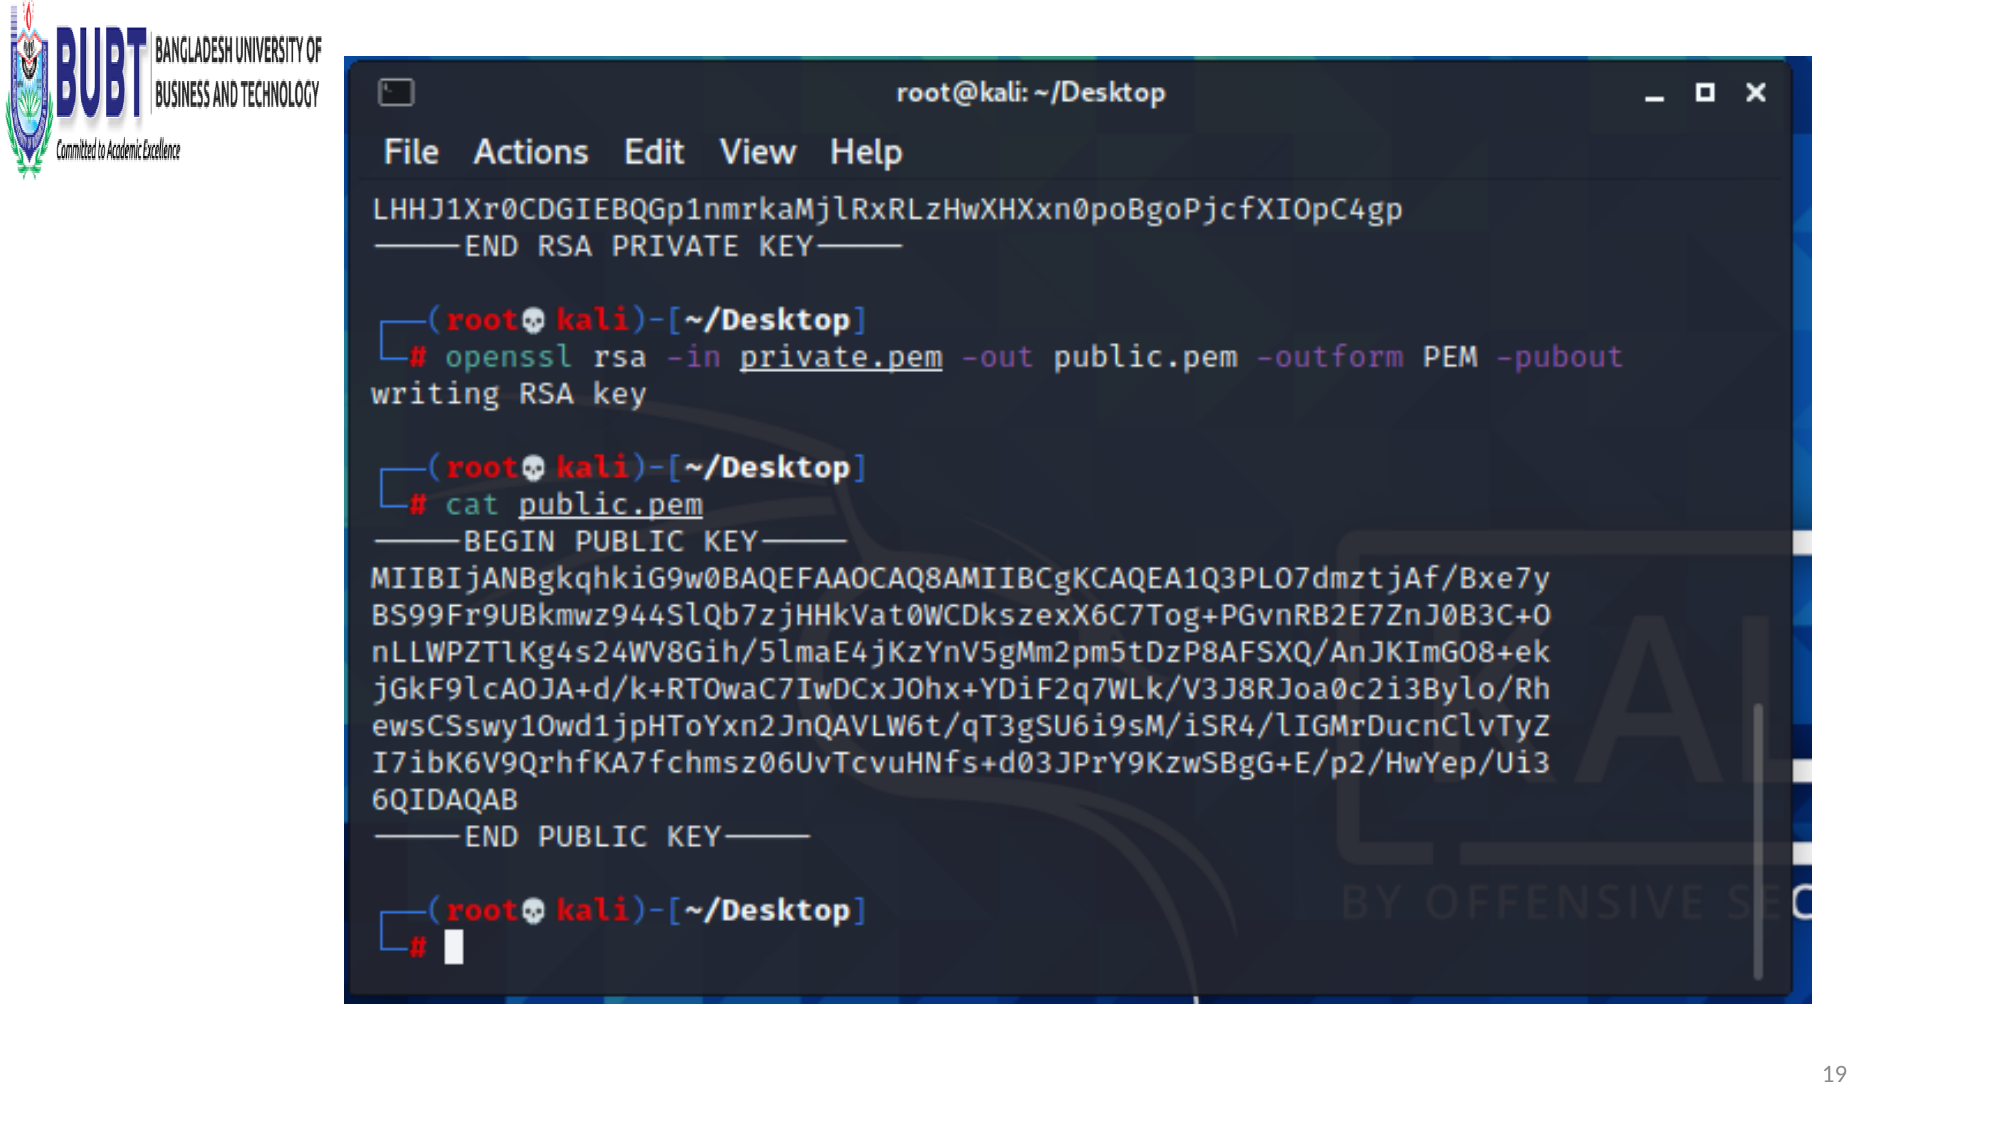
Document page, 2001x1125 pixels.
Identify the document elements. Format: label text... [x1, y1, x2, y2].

picture [0, 0, 336, 192]
slide_number 19 [1412, 1042, 1863, 1103]
picture [344, 56, 1812, 1004]
